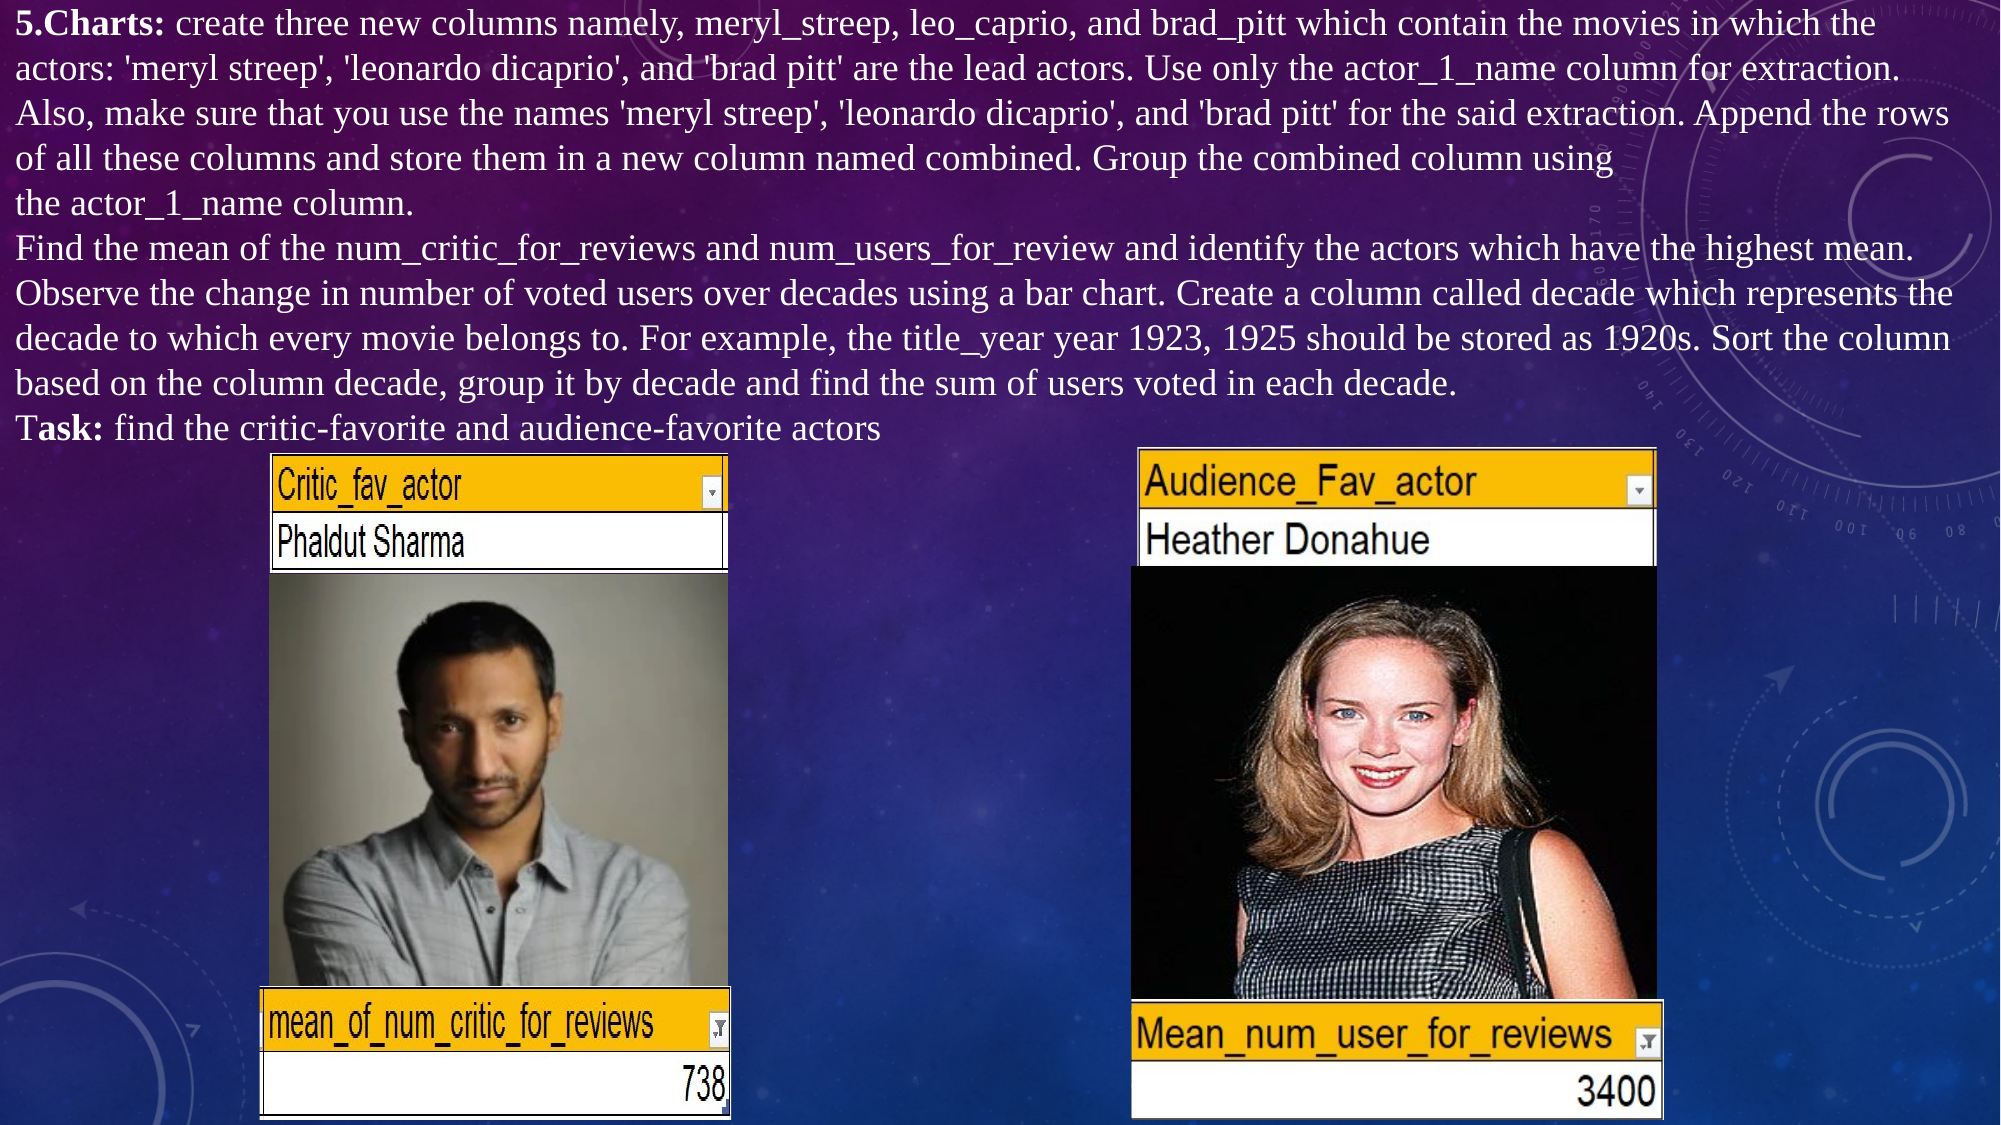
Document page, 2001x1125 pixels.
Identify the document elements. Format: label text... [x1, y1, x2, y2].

title 5.Charts: create three new columns namely, meryl_streep, leo_caprio, and brad_pitt which contain the movies in which the actors: 'meryl streep', 'leonardo dicaprio', and 'brad pitt' are the lead actors. Use only the actor_1_name column for extraction. Also, make sure that you use the names 'meryl streep', 'leonardo dicaprio', and 'brad pitt' for the said extraction. Append the rows of all these columns and store them in a new column named combined. Group the combined column using the actor_1_name column. Find the mean of the num_critic_for_reviews and num_users_for_review and identify the actors which have the highest mean. Observe the change in number of voted users over decades using a bar chart. Create a column called decade which represents the decade to which every movie belongs to. For example, the title_year year 1923, 1925 should be stored as 1920s. Sort the column based on the column decade, group it by decade and find the sum of users voted in each decade. Task: find the critic-favorite and audience-favorite actors [0, 0, 2000, 445]
picture [0, 0, 2001, 1125]
